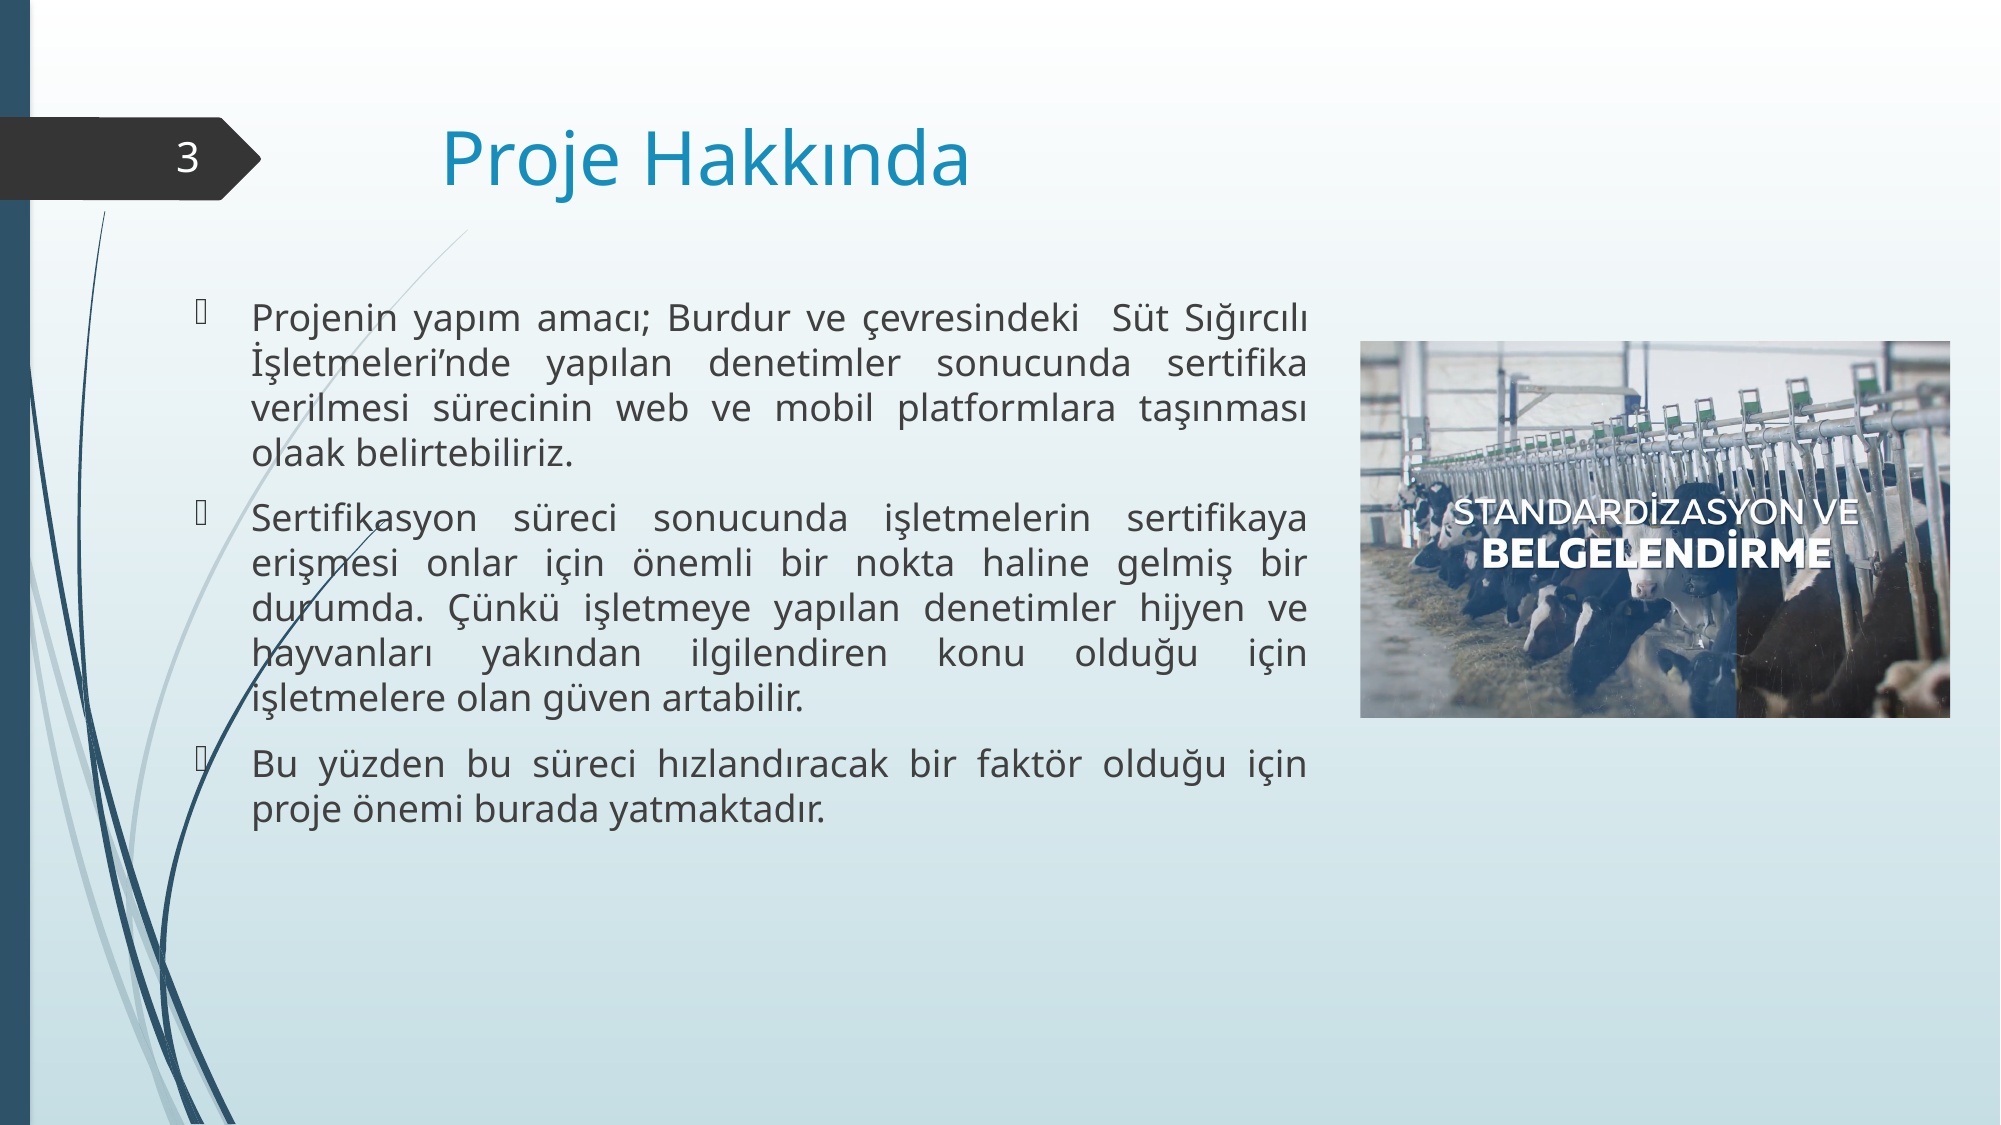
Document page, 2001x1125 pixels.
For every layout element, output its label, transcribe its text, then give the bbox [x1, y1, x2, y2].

title Proje Hakkında [425, 102, 1888, 313]
slide_number 3 [87, 129, 216, 190]
picture [1360, 341, 1951, 718]
list Projenin yapım amacı; Burdur ve çevresindeki Süt Sığırcılı İşletmeleri’nde yapılan denetimler sonucunda sertifika verilmesi sürecinin web ve mobil platformlara taşınması olaak belirtebiliriz. Sertifikasyon süreci sonucunda işletmelerin sertifikaya erişmesi onlar için önemli bir nokta haline gelmiş bir durumda. Çünkü işletmeye yapılan denetimler hijyen ve hayvanları yakından ilgilendiren konu olduğu için işletmelere olan güven artabilir. Bu yüzden bu süreci hızlandıracak bir faktör olduğu için proje önemi burada yatmaktadır. [179, 286, 1325, 1039]
